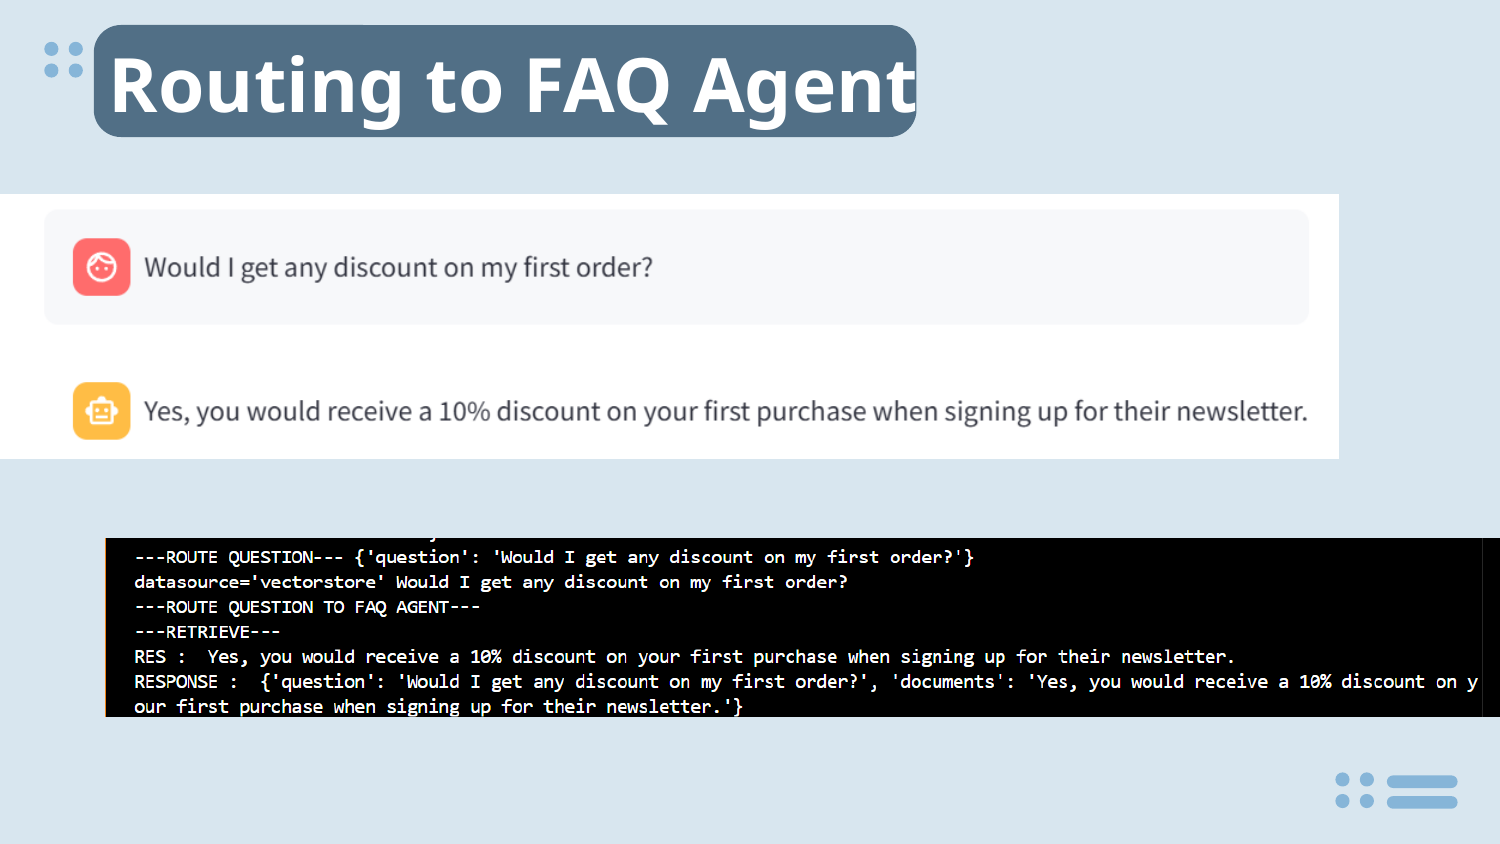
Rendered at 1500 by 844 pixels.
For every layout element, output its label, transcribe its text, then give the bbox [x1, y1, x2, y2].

text_box [98, 125, 912, 138]
picture [0, 194, 1339, 460]
title Routing to FAQ Agent [93, 22, 976, 125]
picture [104, 538, 1500, 718]
